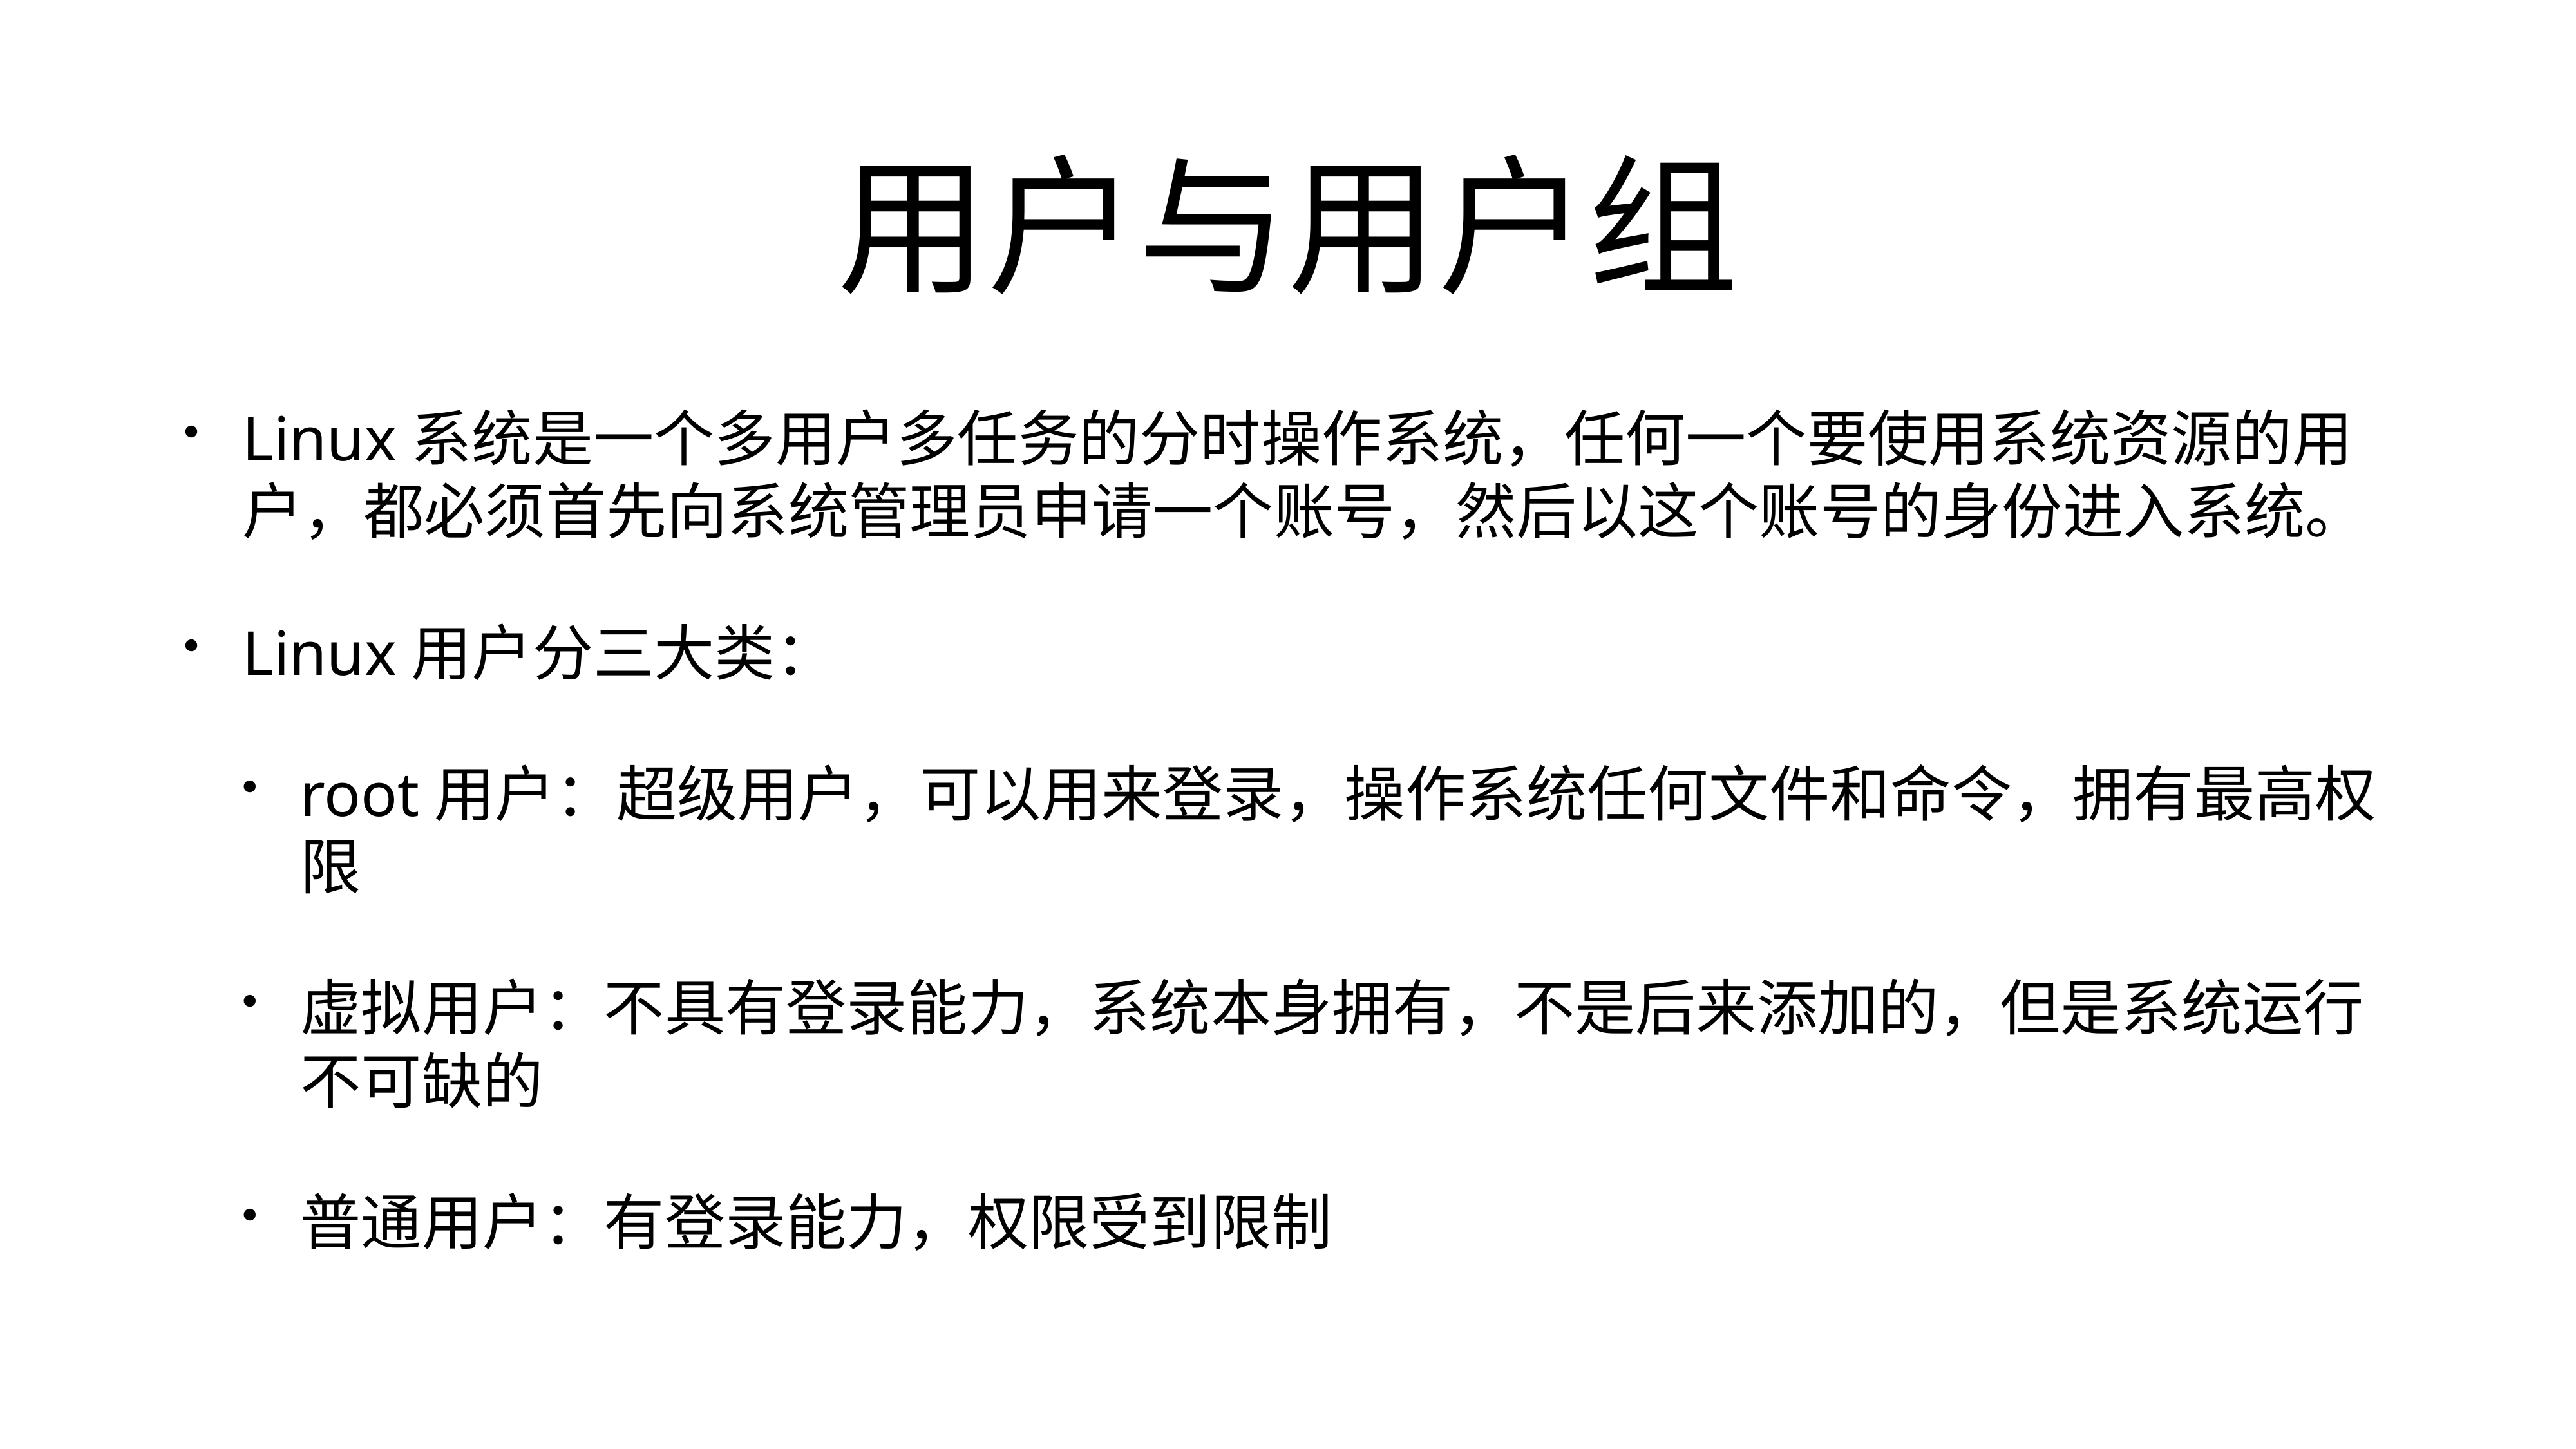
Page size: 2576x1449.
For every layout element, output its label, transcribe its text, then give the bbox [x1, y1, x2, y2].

list Linux系统是一个多用户多任务的分时操作系统，任何一个要使用系统资源的用户，都必须首先向系统管理员申请一个账号，然后以这个账号的身份进入系统。 Linux用户分三大类： root用户：超级用户，可以用来登录，操作系统任何文件和命令，拥有最高权限 虚拟用户：不具有登录能力，系统本身拥有，不是后来添加的，但是系统运行不可缺的 普通用户：有登录能力，权限受到限制 [178, 341, 2398, 1316]
title 用户与用户组 [178, 100, 2398, 341]
